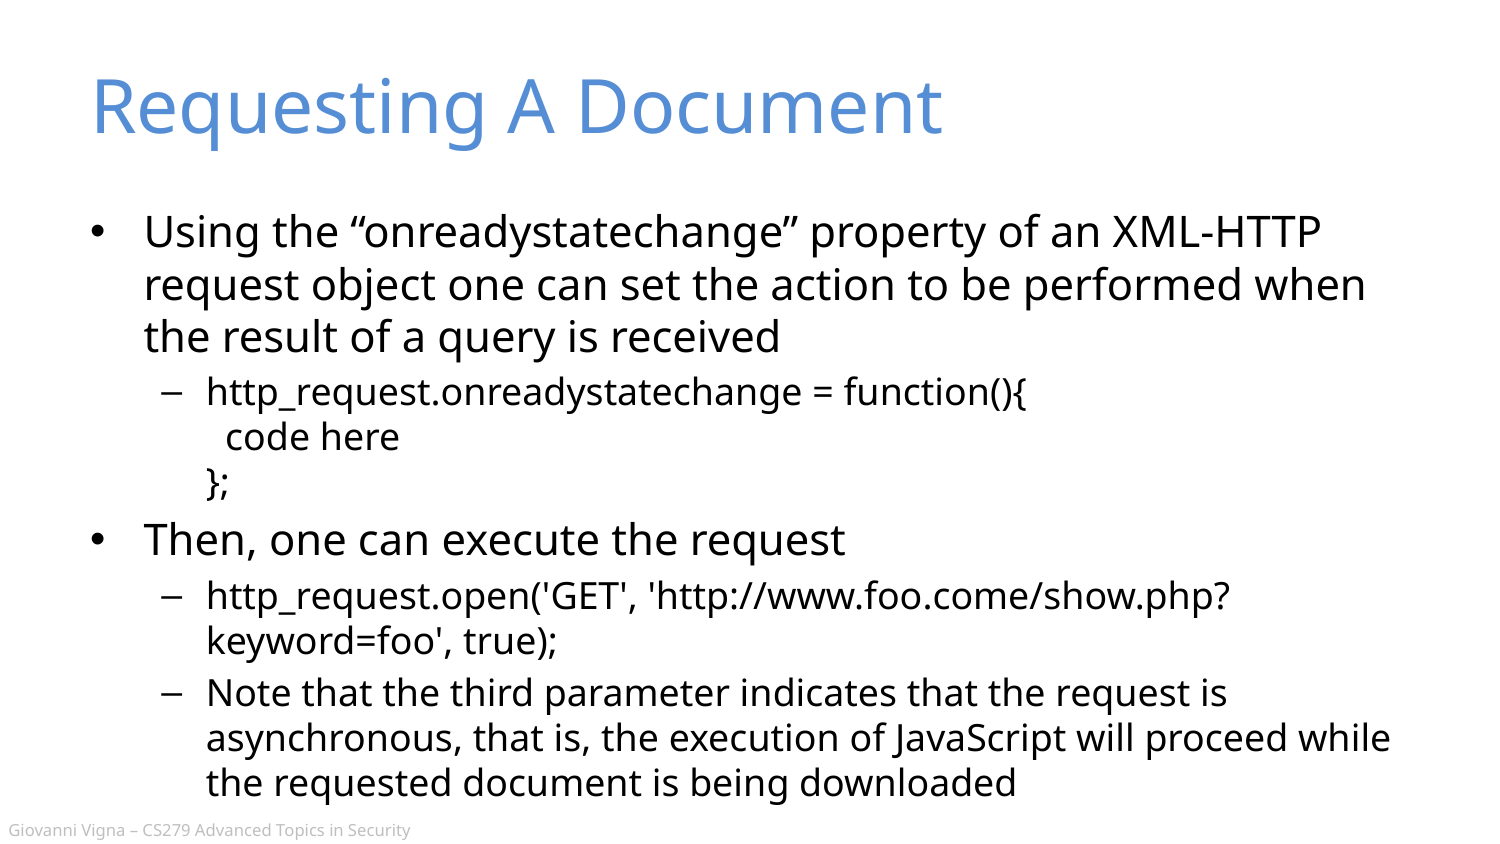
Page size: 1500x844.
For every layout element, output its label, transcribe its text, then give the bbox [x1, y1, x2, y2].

title Requesting A Document [75, 33, 1425, 175]
list Using the “onreadystatechange” property of an XML-HTTP request object one can set the action to be performed when the result of a query is received http_request.onreadystatechange = function(){ code here }; Then, one can execute the request http_request.open('GET', 'http://www.foo.come/show.php?keyword=foo', true); Note that the third parameter indicates that the request is asynchronous, that is, the execution of JavaScript will proceed while the requested document is being downloaded [75, 196, 1425, 813]
